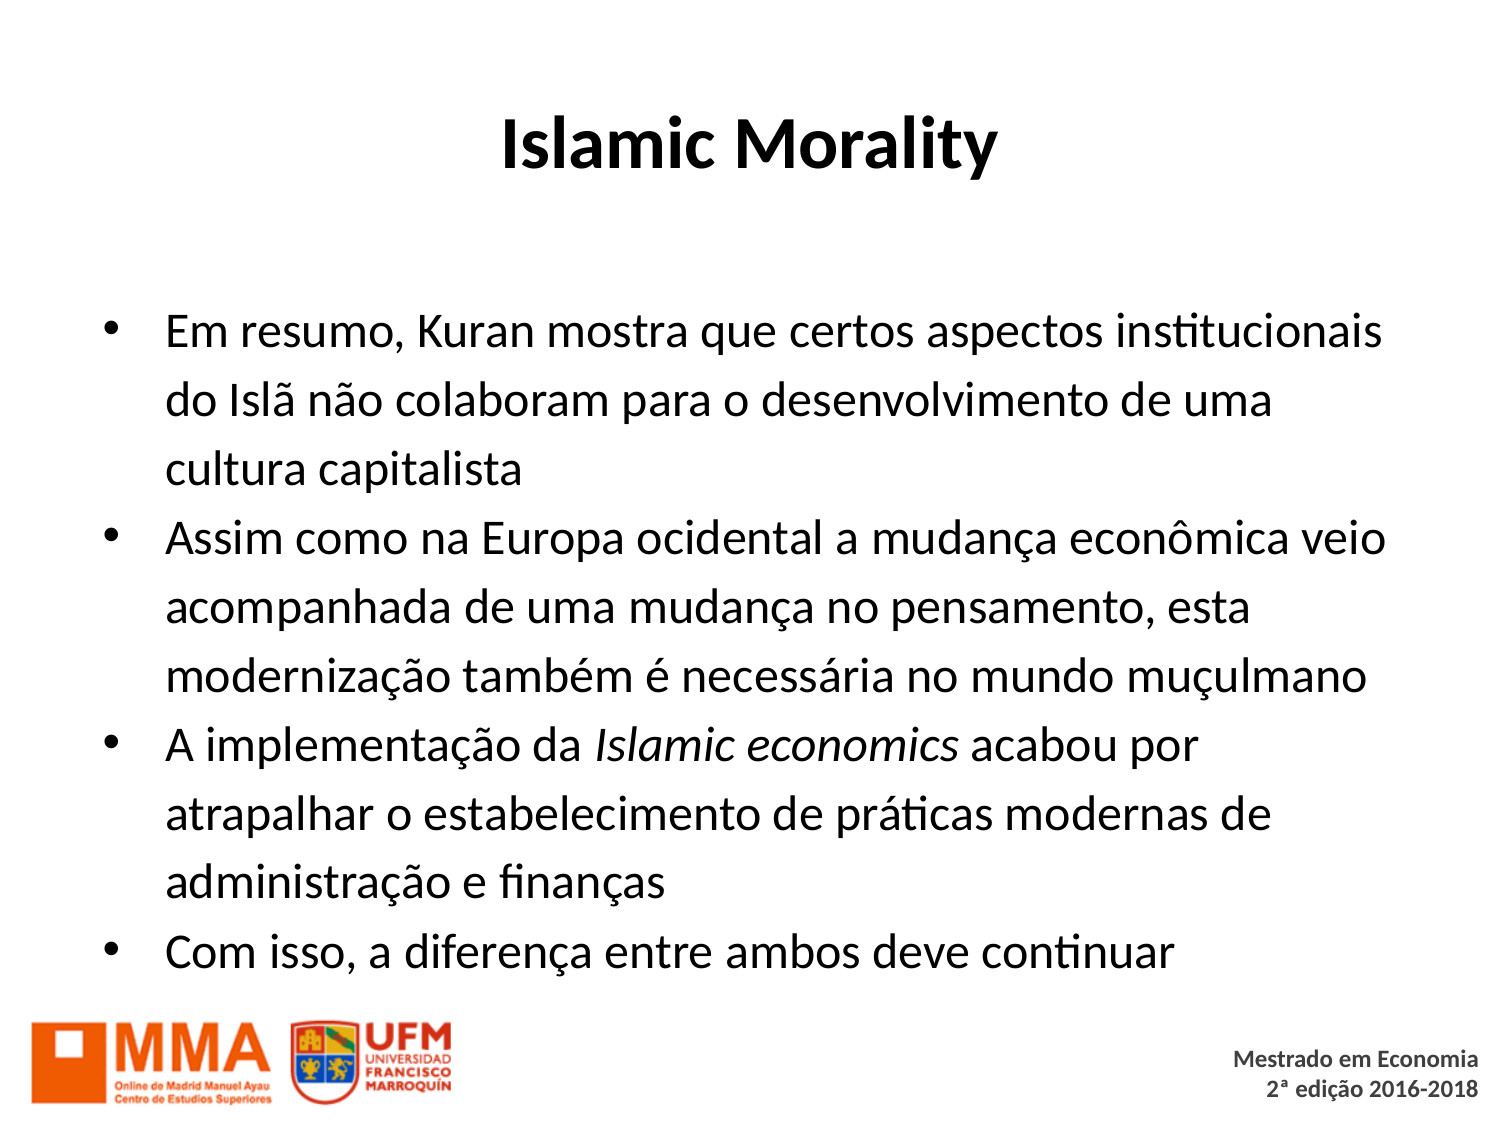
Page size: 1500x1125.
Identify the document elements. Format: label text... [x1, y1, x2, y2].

picture [23, 1016, 467, 1114]
title Islamic Morality [75, 45, 1425, 233]
list Em resumo, Kuran mostra que certos aspectos institucionais do Islã não colaboram para o desenvolvimento de uma cultura capitalista Assim como na Europa ocidental a mudança econômica veio acompanhada de uma mudança no pensamento, esta modernização também é necessária no mundo muçulmano A implementação da Islamic economics acabou por atrapalhar o estabelecimento de práticas modernas de administração e finanças Com isso, a diferença entre ambos deve continuar [75, 273, 1425, 985]
